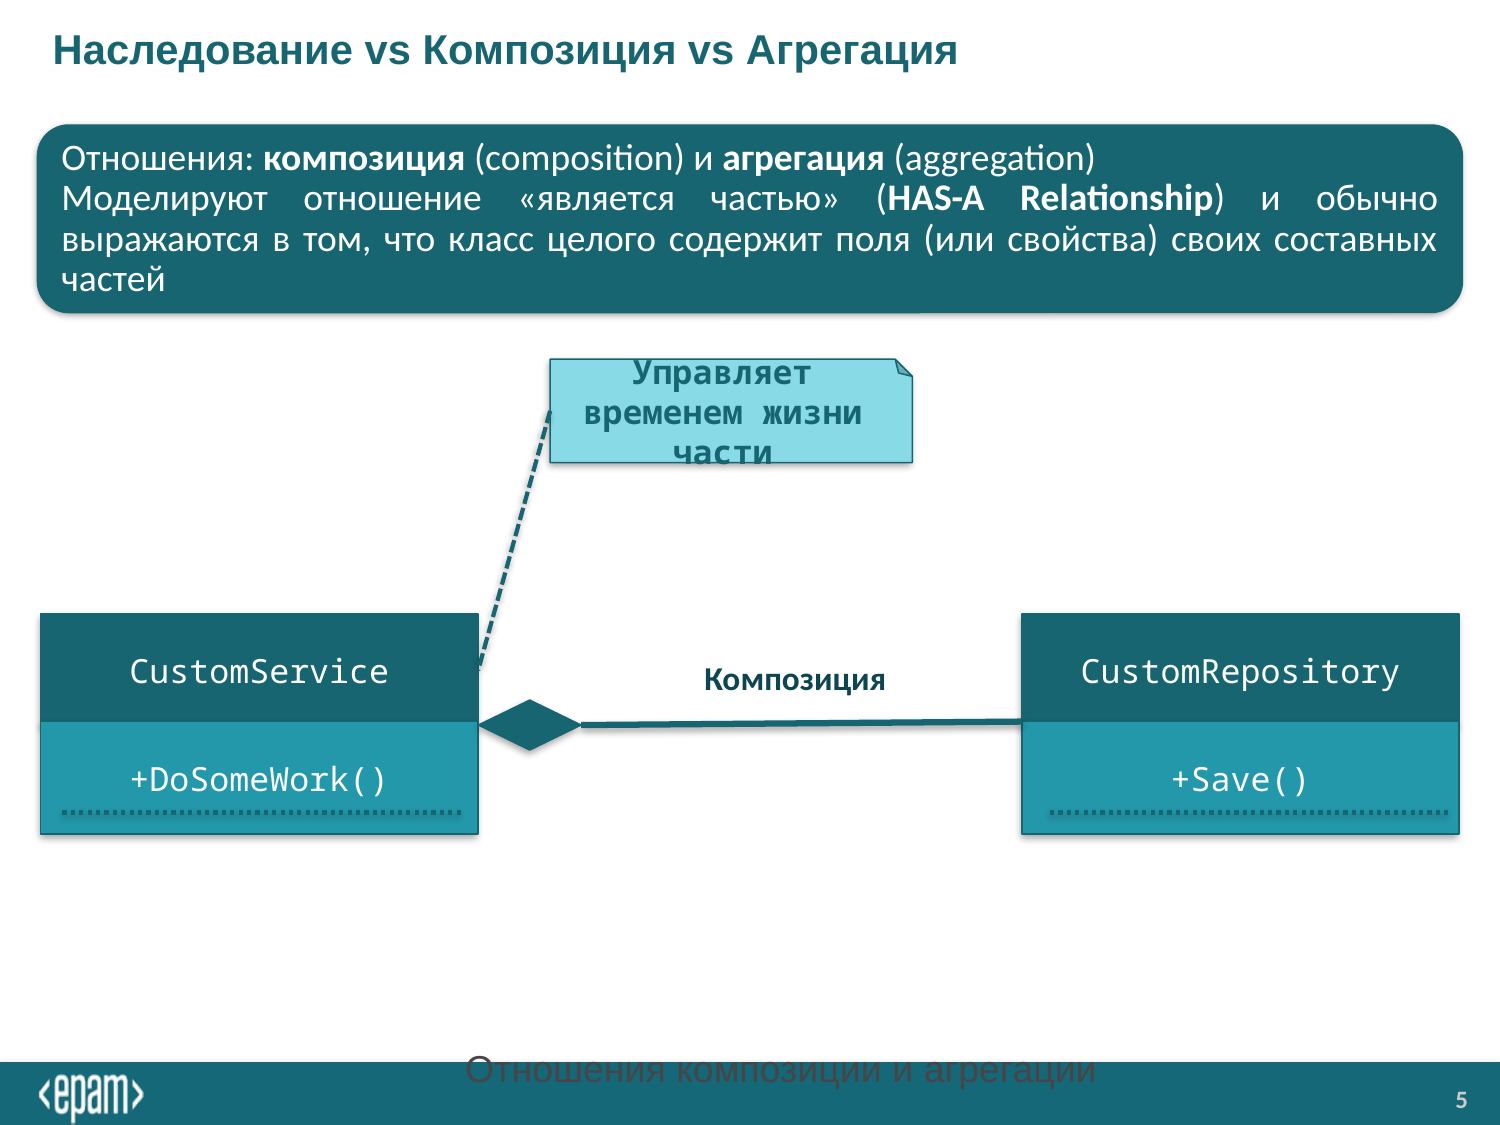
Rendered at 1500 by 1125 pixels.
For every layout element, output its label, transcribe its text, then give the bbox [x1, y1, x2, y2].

title Наследование vs Композиция vs Агрегация [0, 0, 1500, 95]
text_box Отношения: композиция (composition) и агрегация (aggregation) Моделируют отношение «является частью» (HAS-A Relationship) и обычно выражаются в том, что класс целого содержит поля (или свойства) своих составных частей [36, 124, 1464, 314]
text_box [40, 358, 1460, 835]
text_box Отношения композиции и агрегации [356, 1037, 1207, 1098]
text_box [580, 721, 1022, 726]
picture [38, 1074, 144, 1125]
